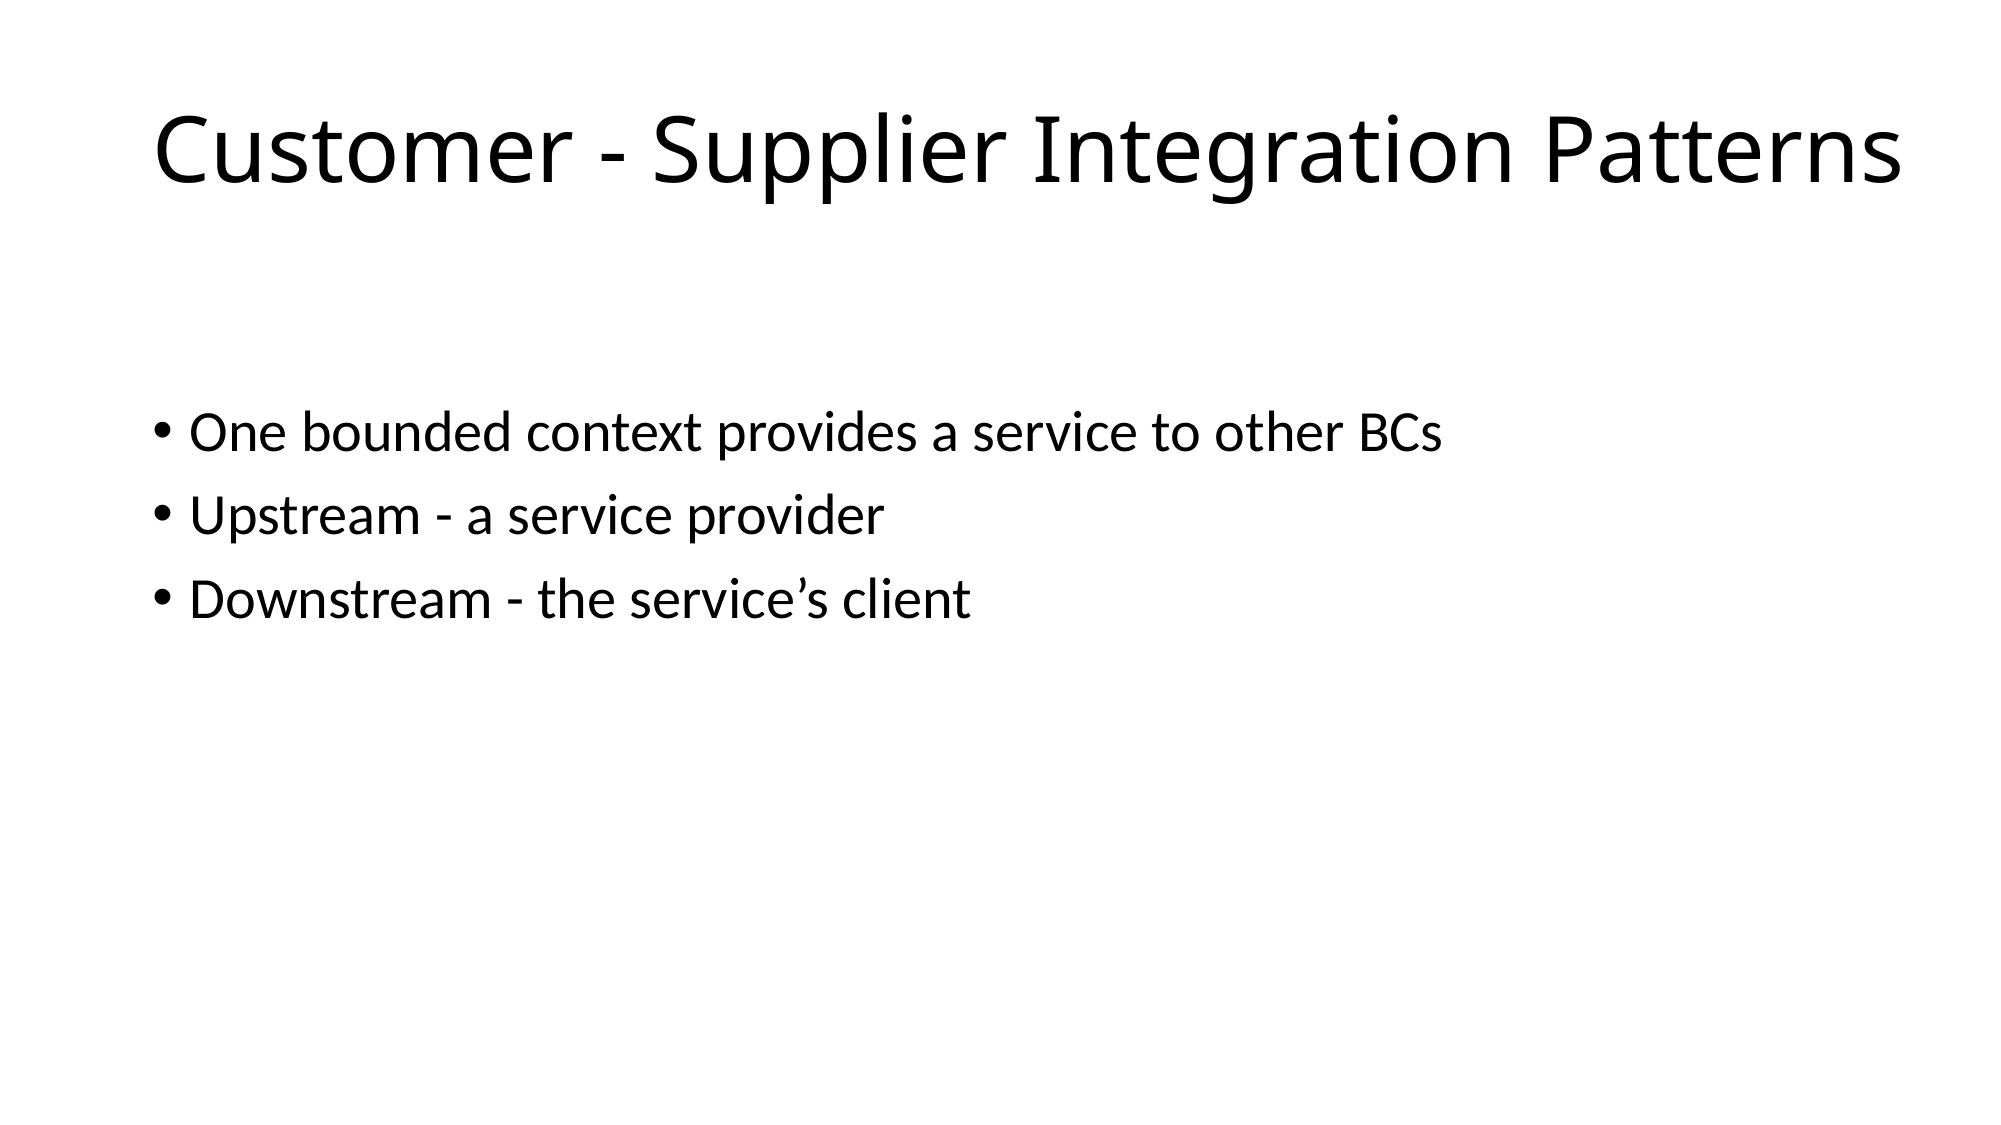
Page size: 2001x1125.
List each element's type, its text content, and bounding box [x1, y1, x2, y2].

list One bounded context provides a service to other BCs Upstream - a service provider Downstream - the service’s client [137, 302, 1640, 890]
title Customer - Supplier Integration Patterns [137, 27, 1964, 278]
